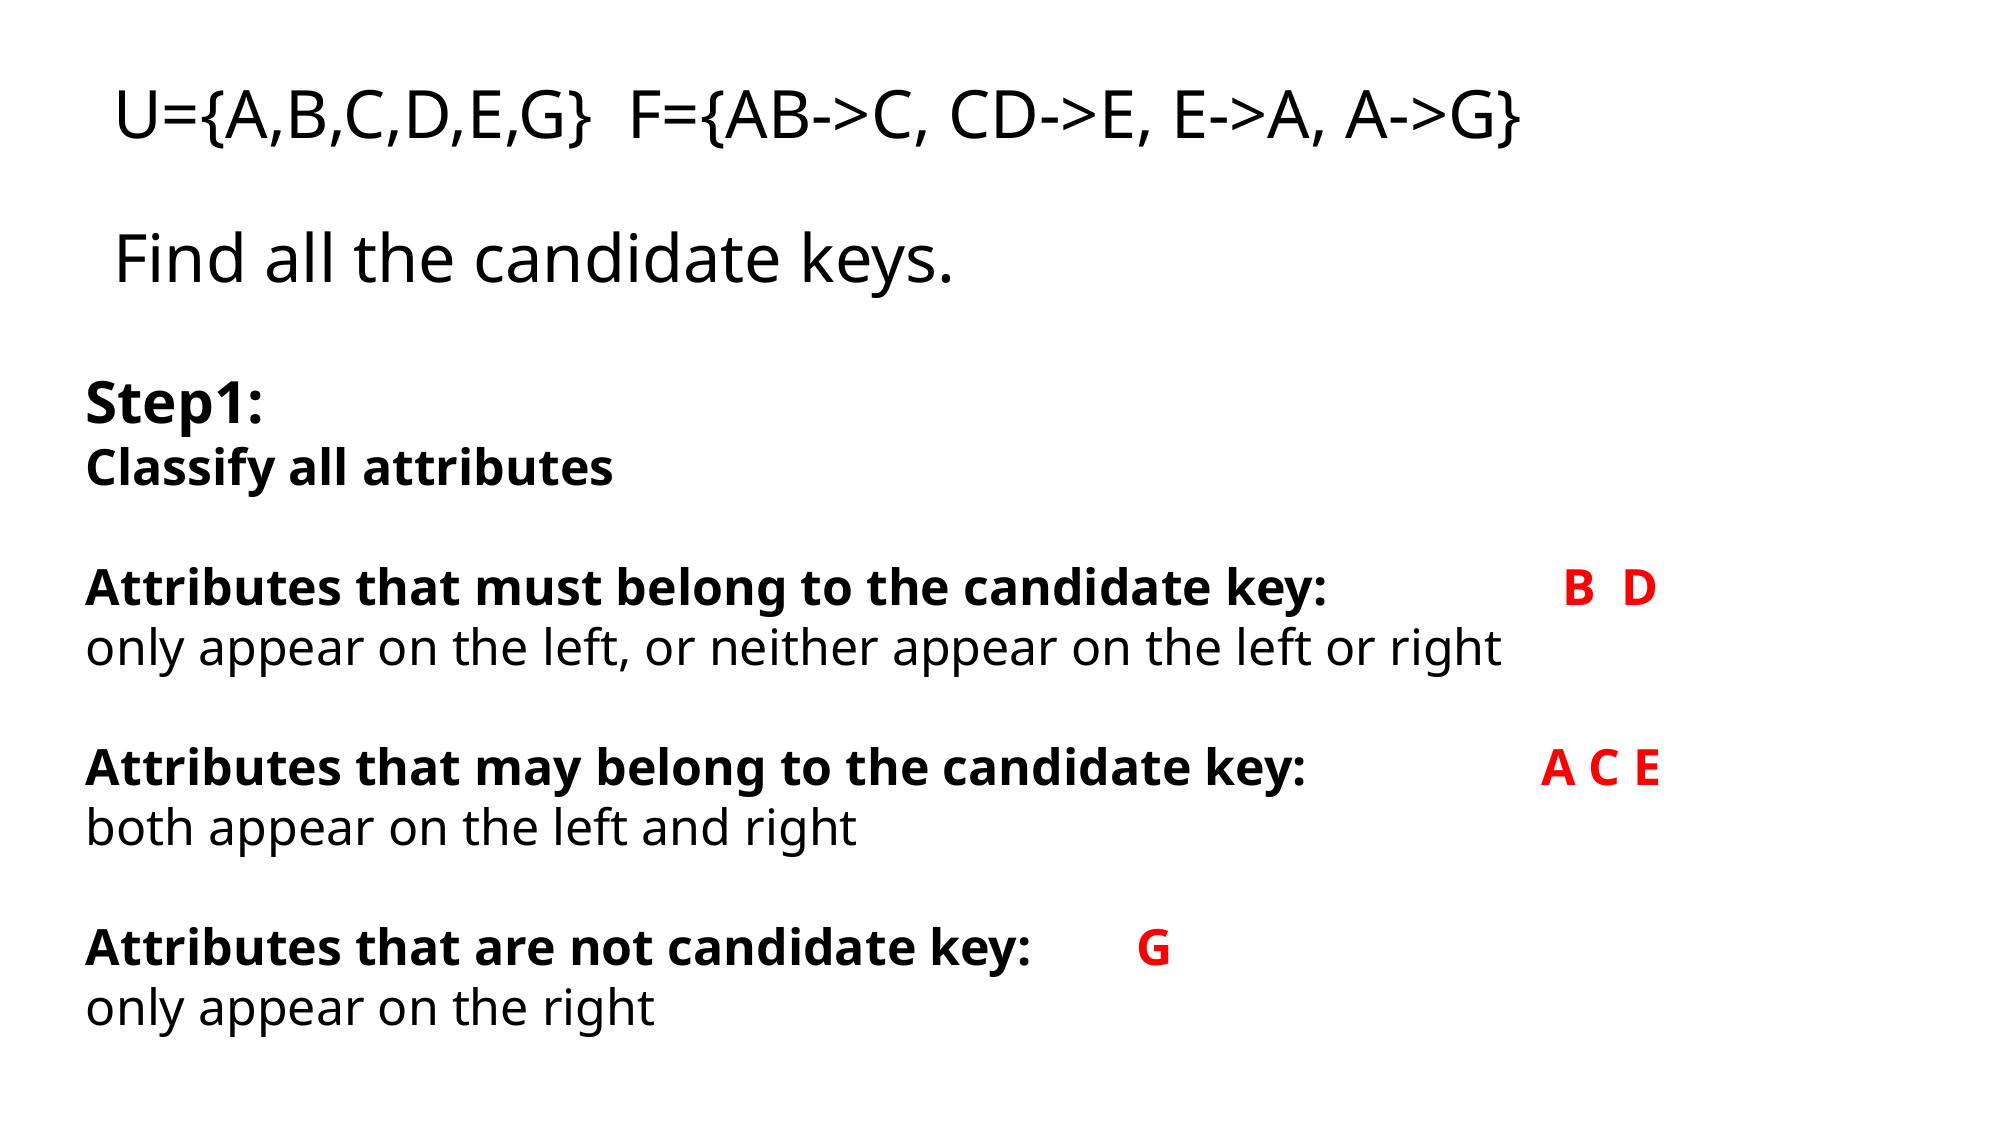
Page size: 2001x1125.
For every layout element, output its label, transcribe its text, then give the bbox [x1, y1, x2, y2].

text_box Step1: Classify all attributes Attributes that must belong to the candidate key: B D only appear on the left, or neither appear on the left or right Attributes that may belong to the candidate key: A C E both appear on the left and right Attributes that are not candidate key: G only appear on the right [71, 357, 1720, 1043]
title U={A,B,C,D,E,G} F={AB->C, CD->E, E->A, A->G} Find all the candidate keys. [98, 48, 2000, 305]
